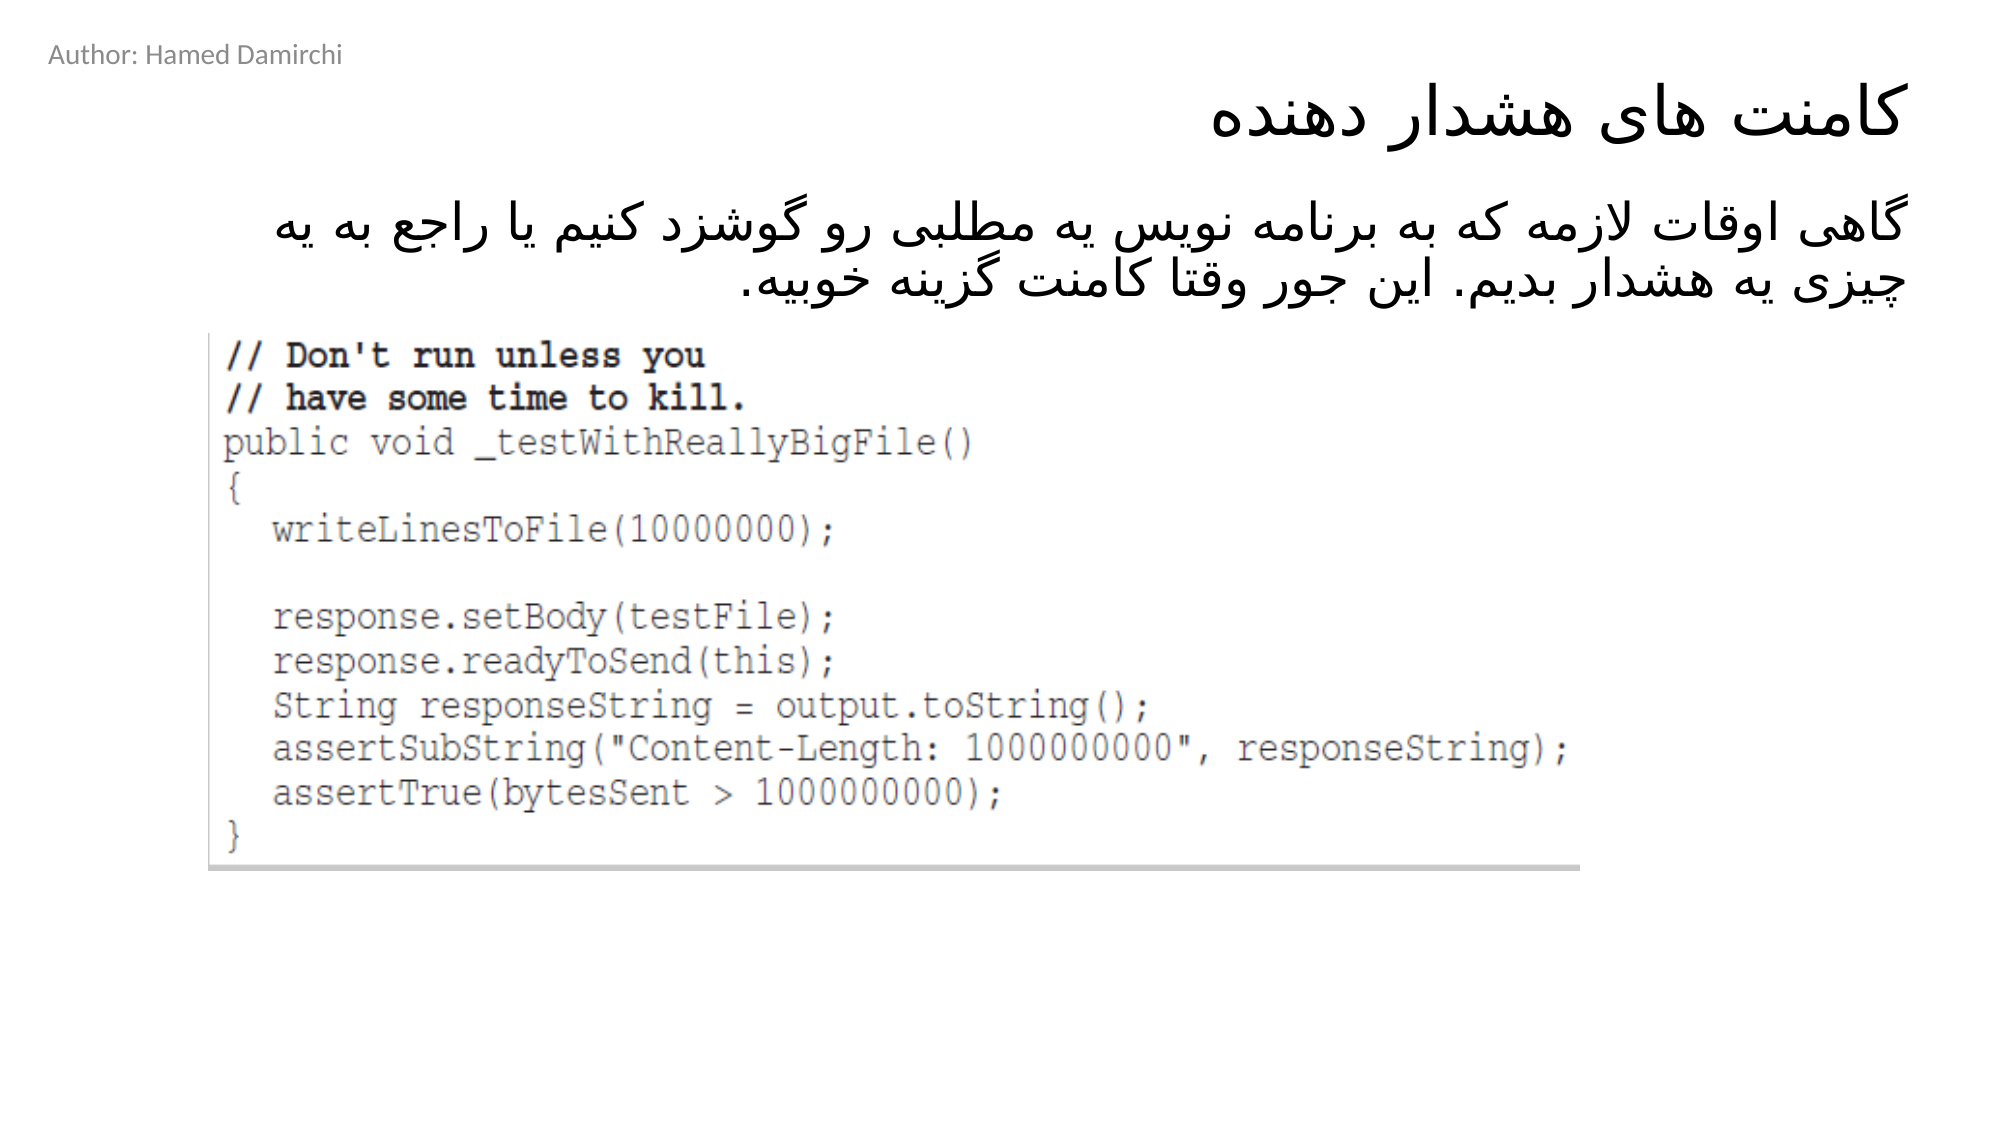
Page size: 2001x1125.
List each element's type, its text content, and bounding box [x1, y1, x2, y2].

list گاهی اوقات لازمه که به برنامه نویس یه مطلبی رو گوشزد کنیم یا راجع به یه چیزی یه هشدار بدیم. این جور وقتا کامنت گزینه خوبیه. [137, 188, 1925, 1093]
title کامنت های هشدار دهنده [137, 52, 1925, 174]
picture [208, 333, 1580, 871]
footer Author: Hamed Damirchi [33, 22, 363, 83]
